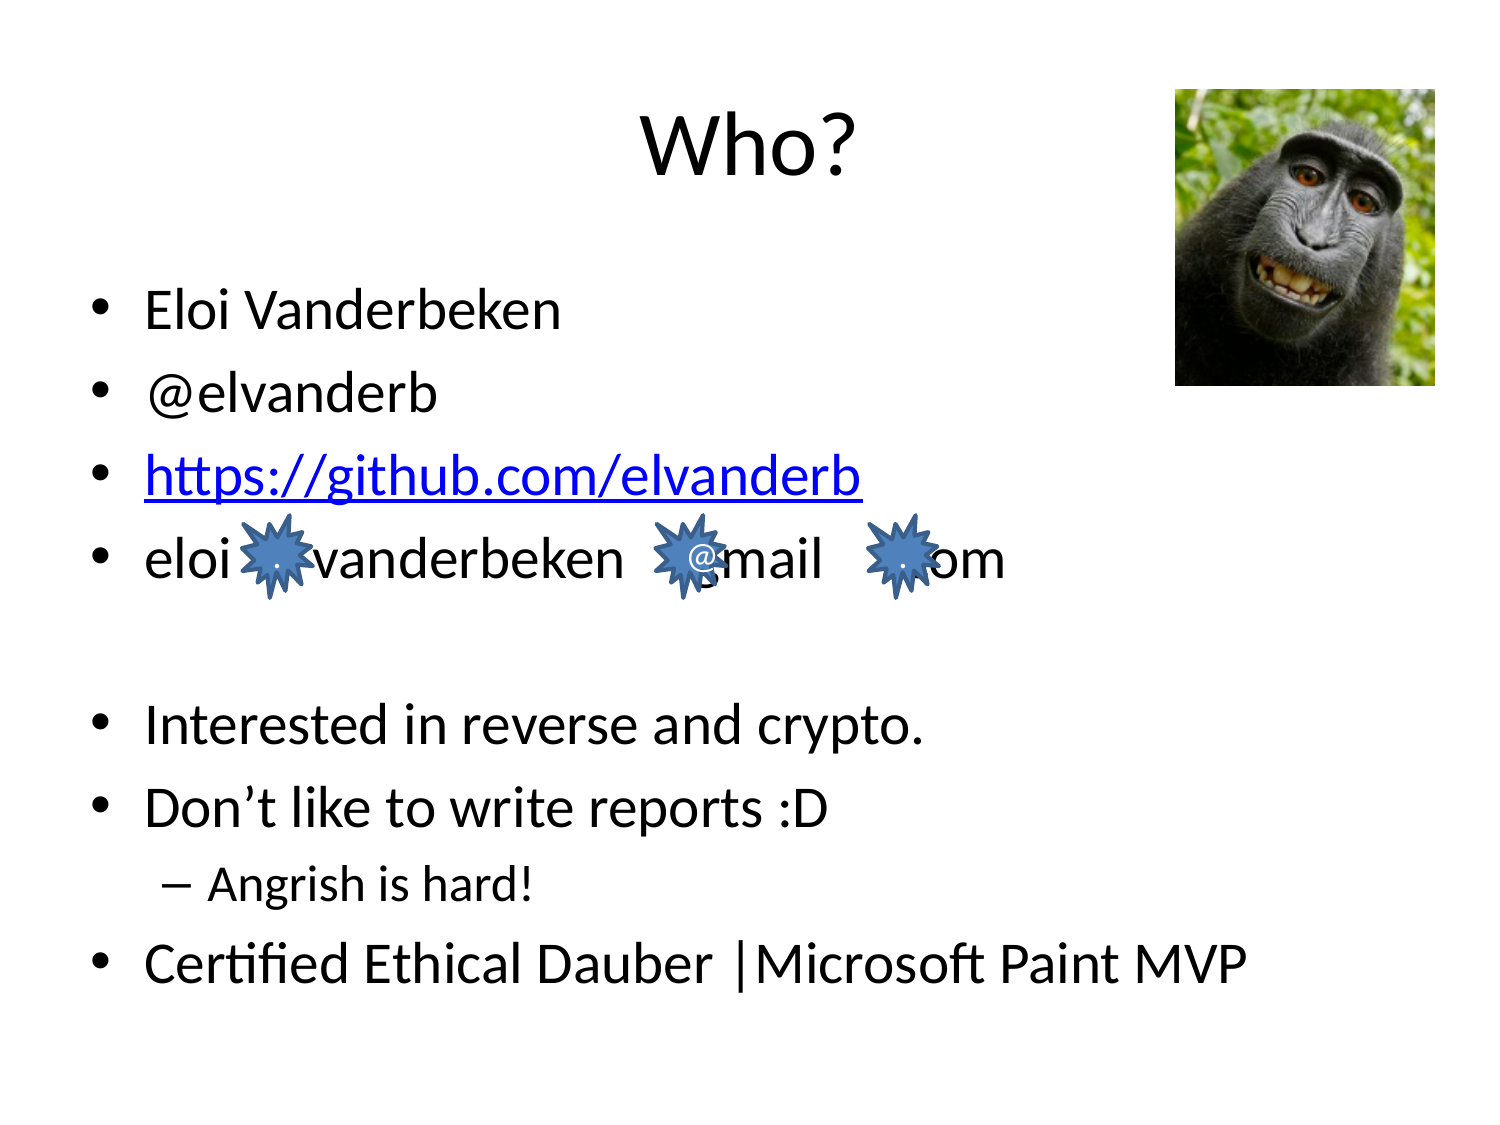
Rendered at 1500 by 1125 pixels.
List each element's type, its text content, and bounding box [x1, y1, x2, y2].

picture [1174, 89, 1436, 386]
text_box . [239, 513, 315, 600]
text_box @ [653, 513, 729, 600]
title Who? [75, 45, 1425, 233]
text_box . [866, 513, 941, 600]
list Eloi Vanderbeken @elvanderb https://github.com/elvanderb eloi vanderbeken gmail com Interested in reverse and crypto. Don’t like to write reports :D Angrish is hard! Certified Ethical Dauber |Microsoft Paint MVP [75, 262, 1425, 1005]
